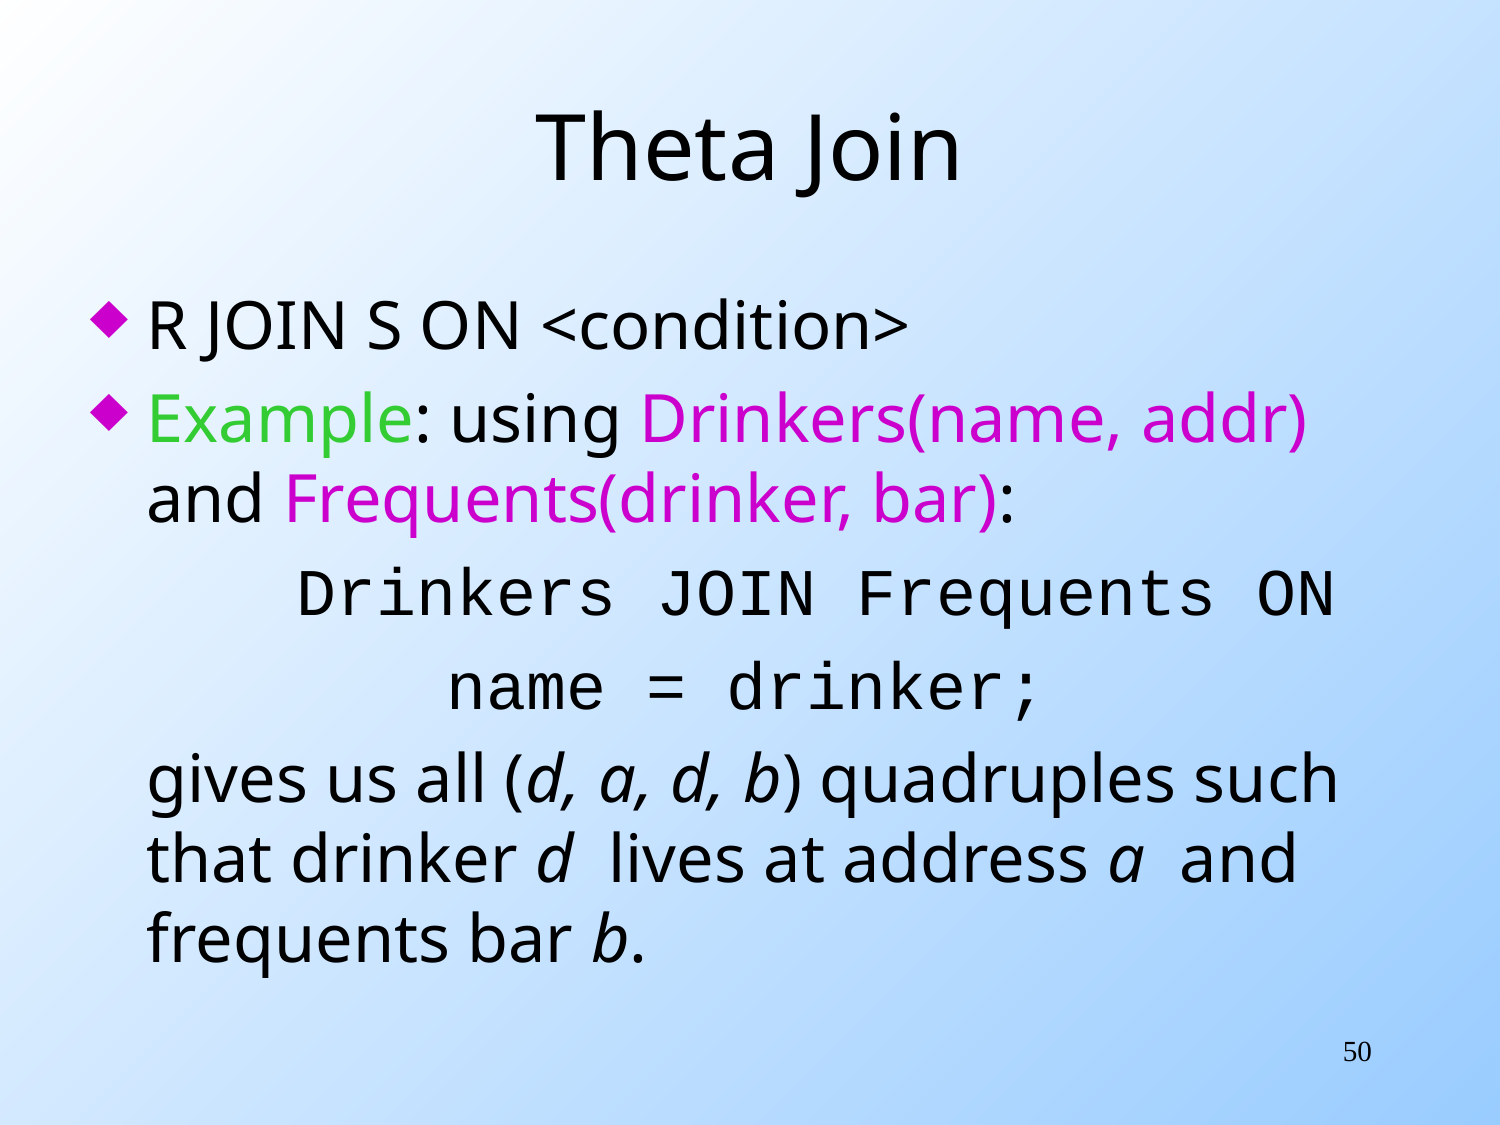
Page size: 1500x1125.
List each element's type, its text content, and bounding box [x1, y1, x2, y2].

list R JOIN S ON <condition> Example: using Drinkers(name, addr) and Frequents(drinker, bar): Drinkers JOIN Frequents ON name = drinker; gives us all (d, a, d, b) quadruples such that drinker d lives at address a and frequents bar b. [75, 275, 1425, 1050]
slide_number 50 [1074, 1050, 1388, 1100]
title Theta Join [112, 50, 1388, 238]
